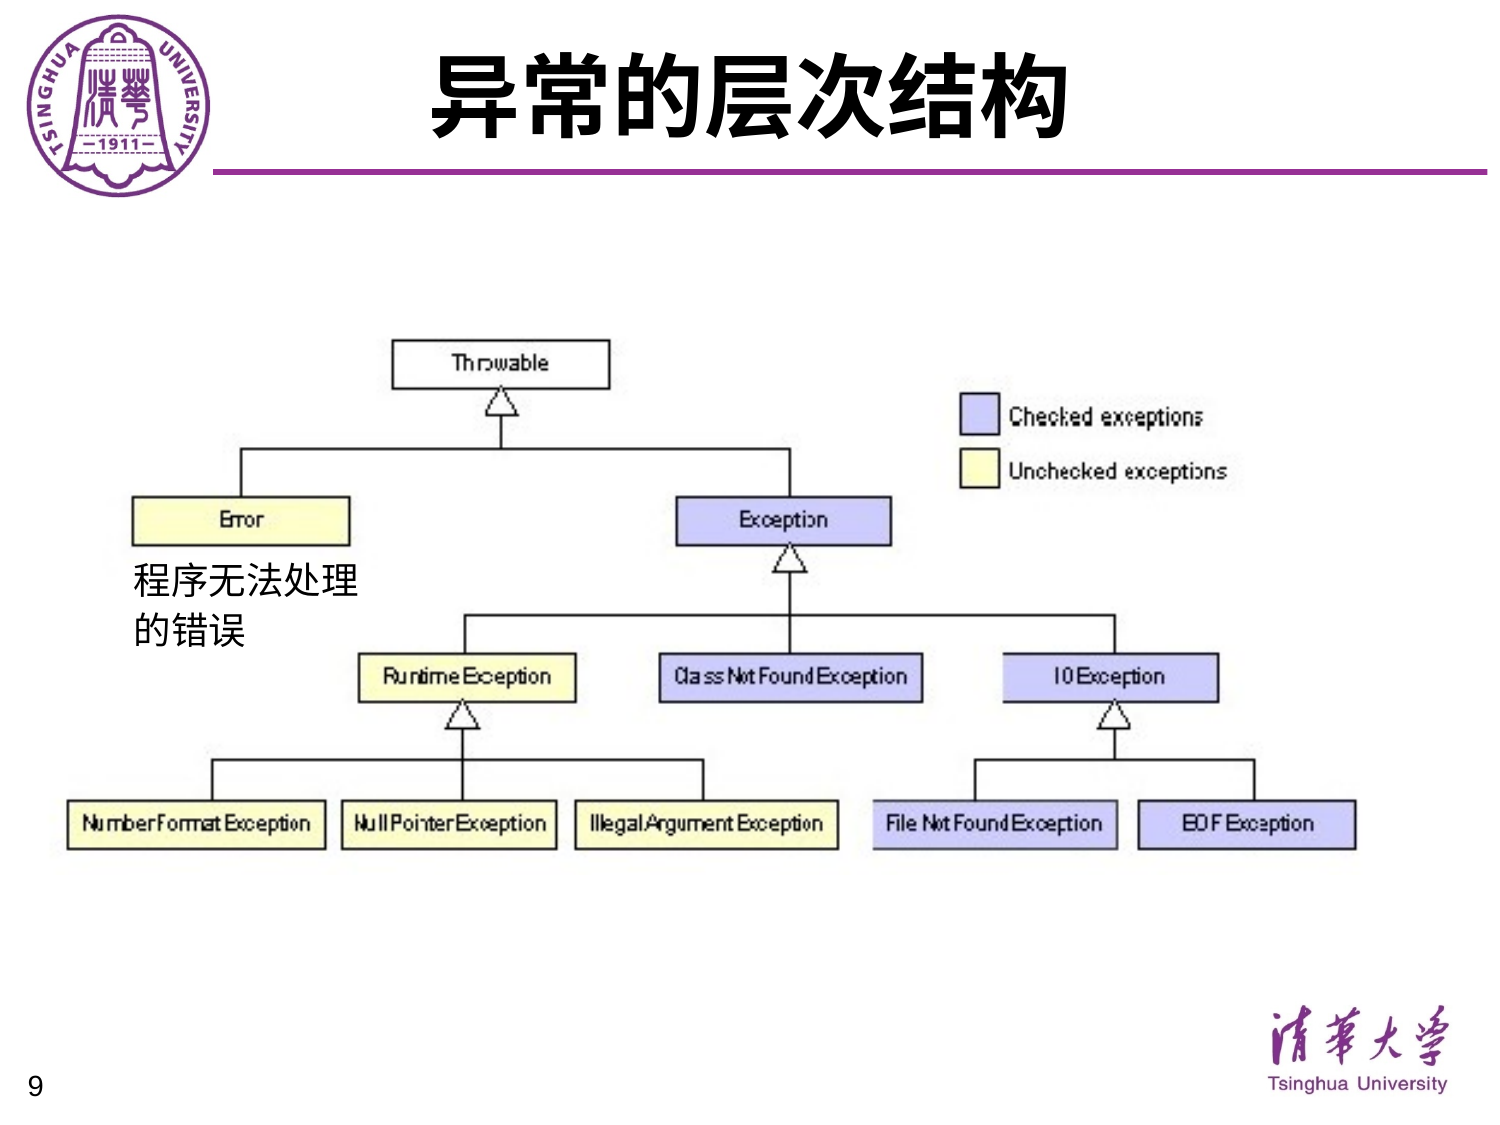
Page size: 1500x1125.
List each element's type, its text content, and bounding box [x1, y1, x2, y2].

footer 9 [12, 1059, 176, 1125]
picture [1262, 999, 1454, 1101]
picture [24, 12, 213, 37]
title 异常的层次结构 [24, 37, 1476, 151]
picture [12, 299, 1469, 876]
picture [24, 151, 213, 200]
